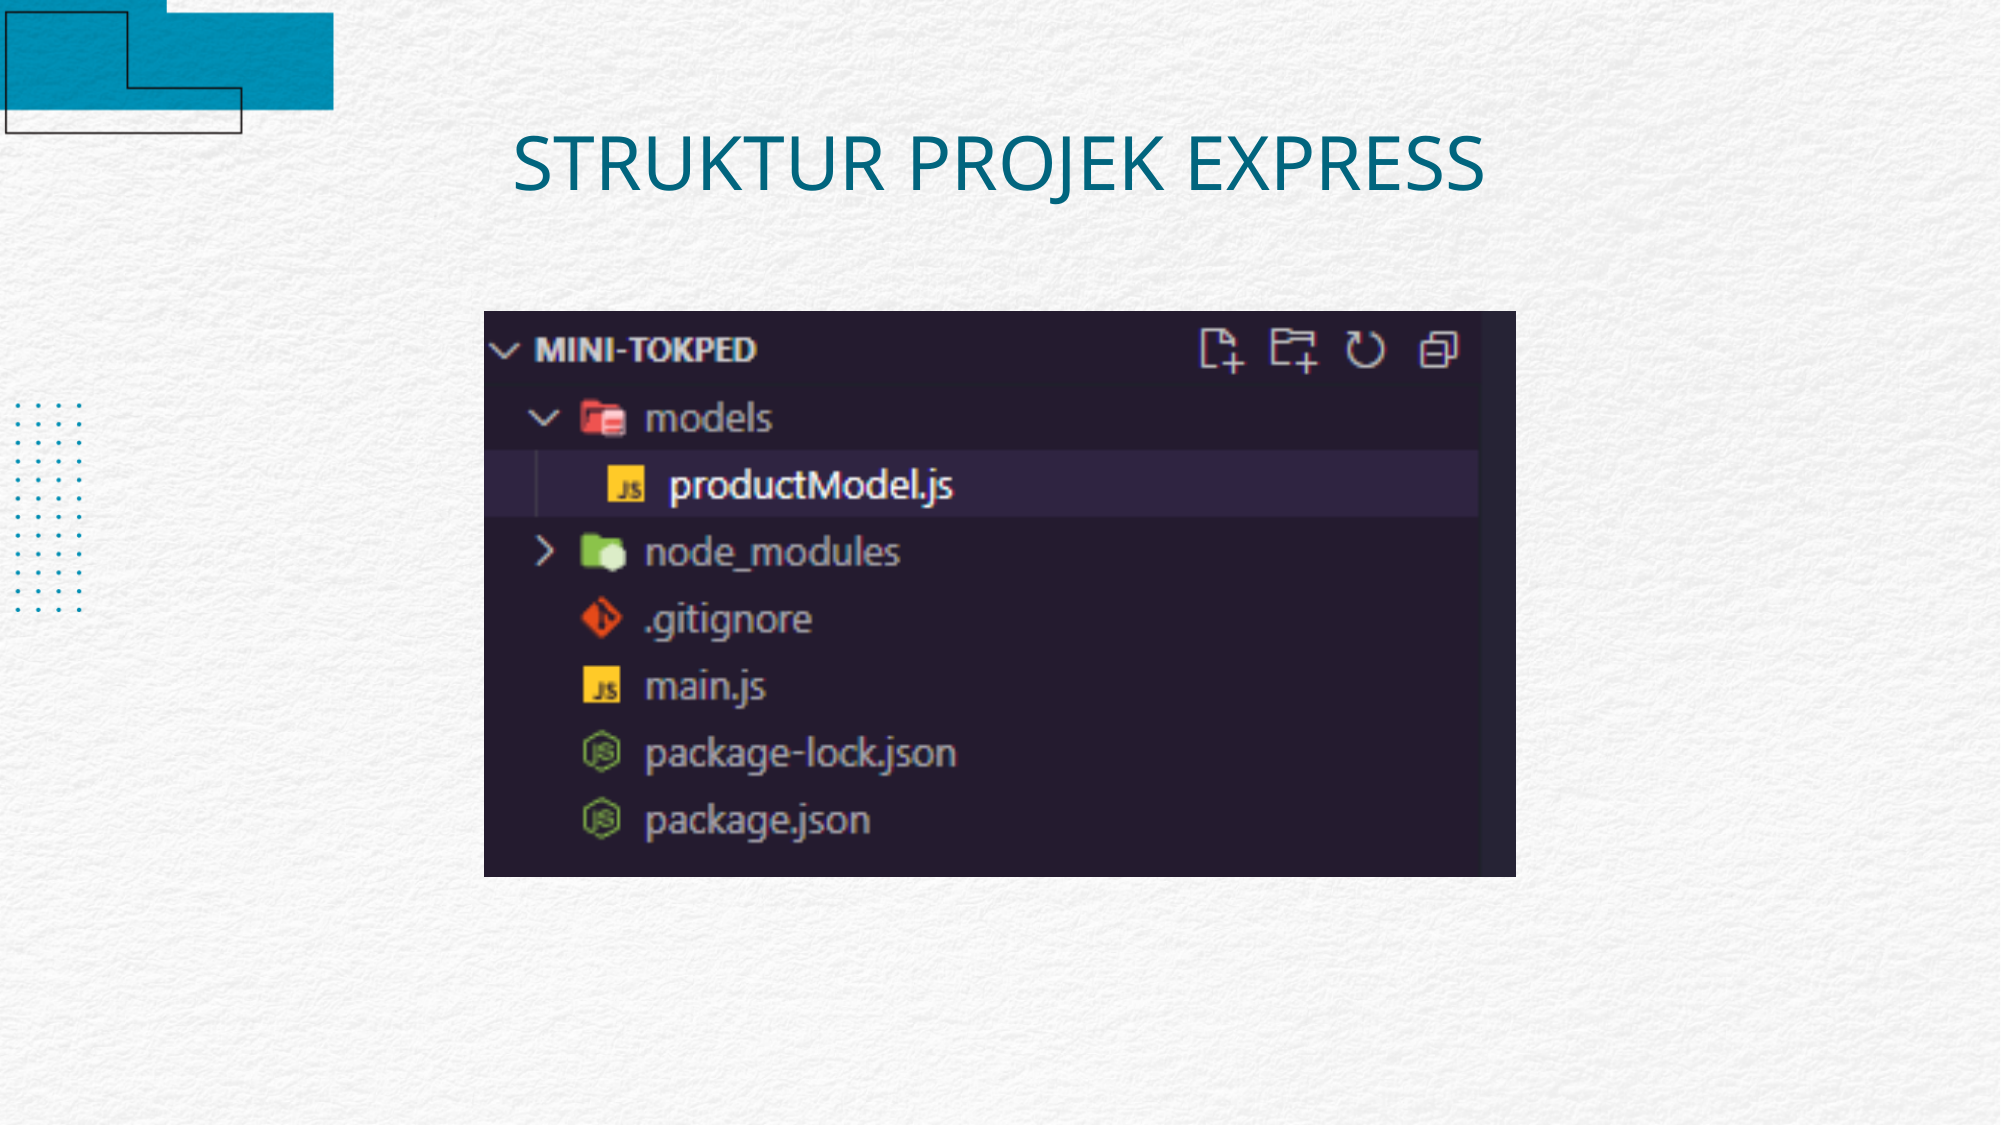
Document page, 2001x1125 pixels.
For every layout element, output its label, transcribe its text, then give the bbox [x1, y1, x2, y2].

picture [0, 0, 2001, 1125]
text_box STRUKTUR PROJEK EXPRESS [497, 108, 1503, 214]
